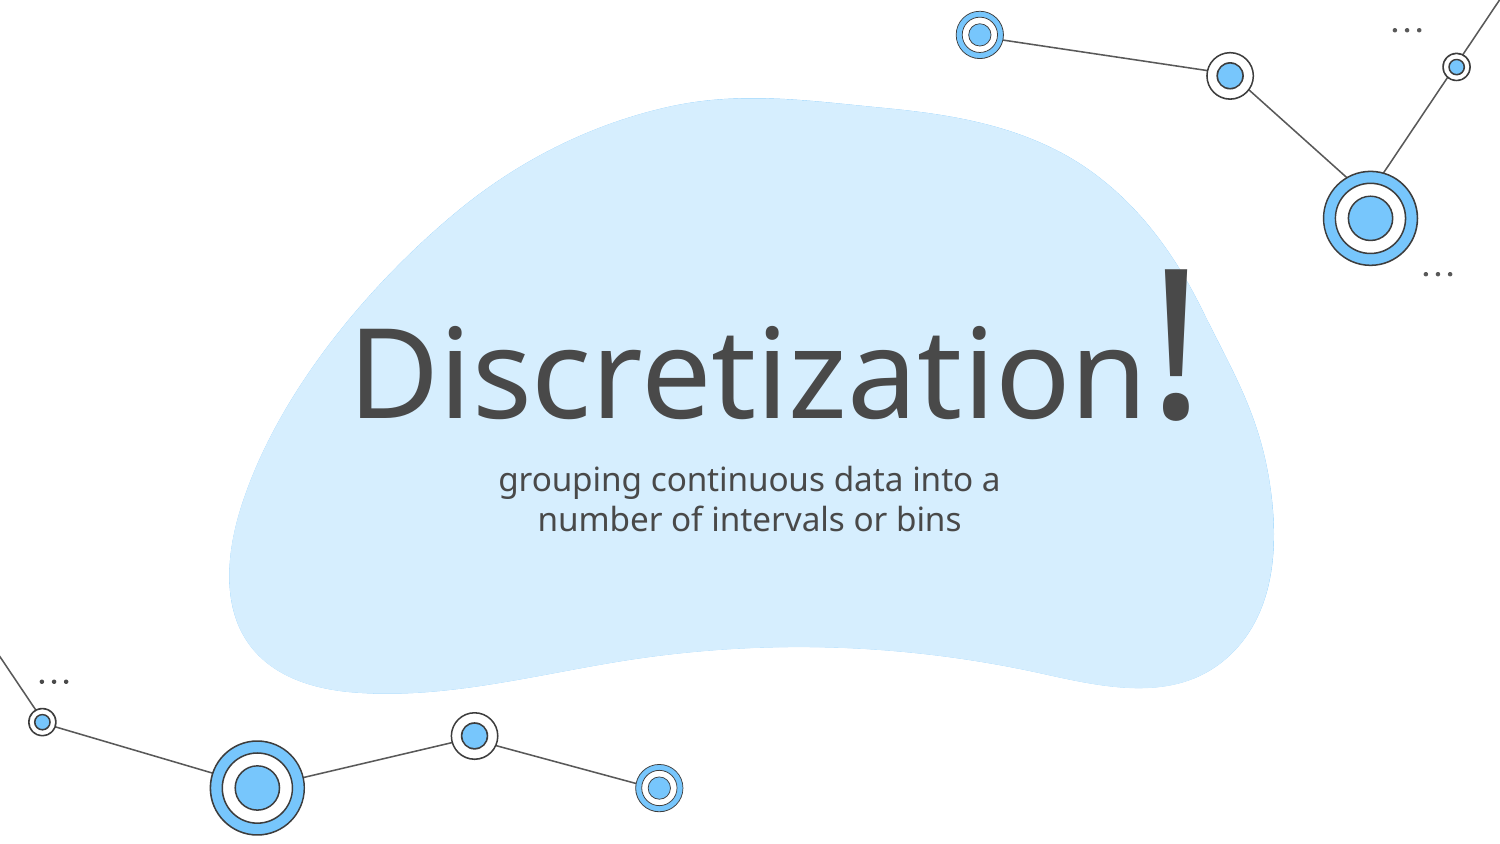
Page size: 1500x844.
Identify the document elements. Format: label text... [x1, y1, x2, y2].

title Discretization! [263, 233, 1290, 437]
subtitle grouping continuous data into a number of intervals or bins [481, 442, 1019, 586]
